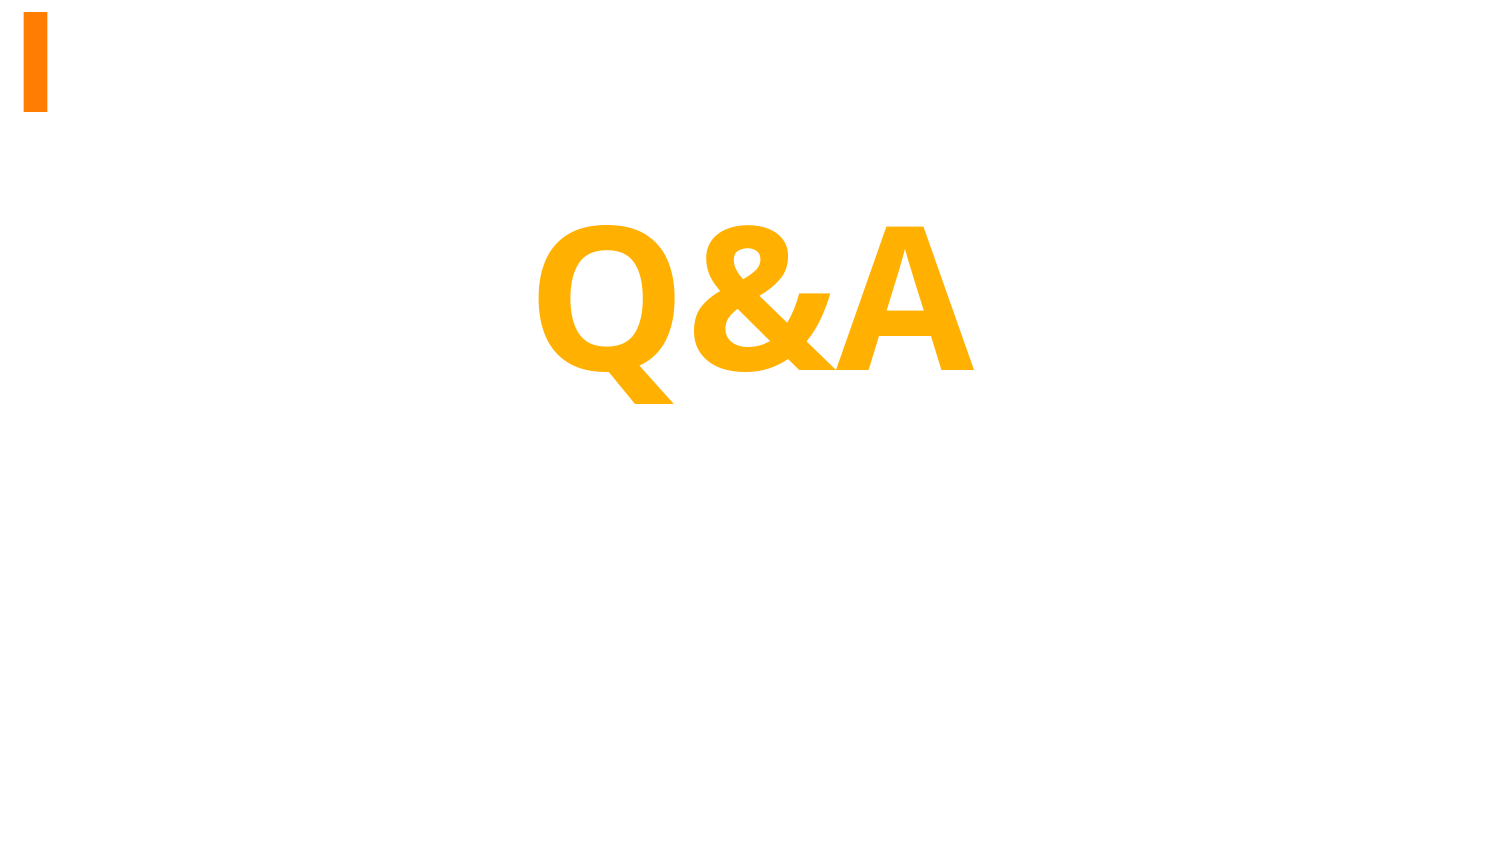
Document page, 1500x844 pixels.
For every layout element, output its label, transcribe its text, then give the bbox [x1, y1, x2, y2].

text_box Q&A [62, 155, 1440, 796]
text_box [23, 12, 48, 112]
